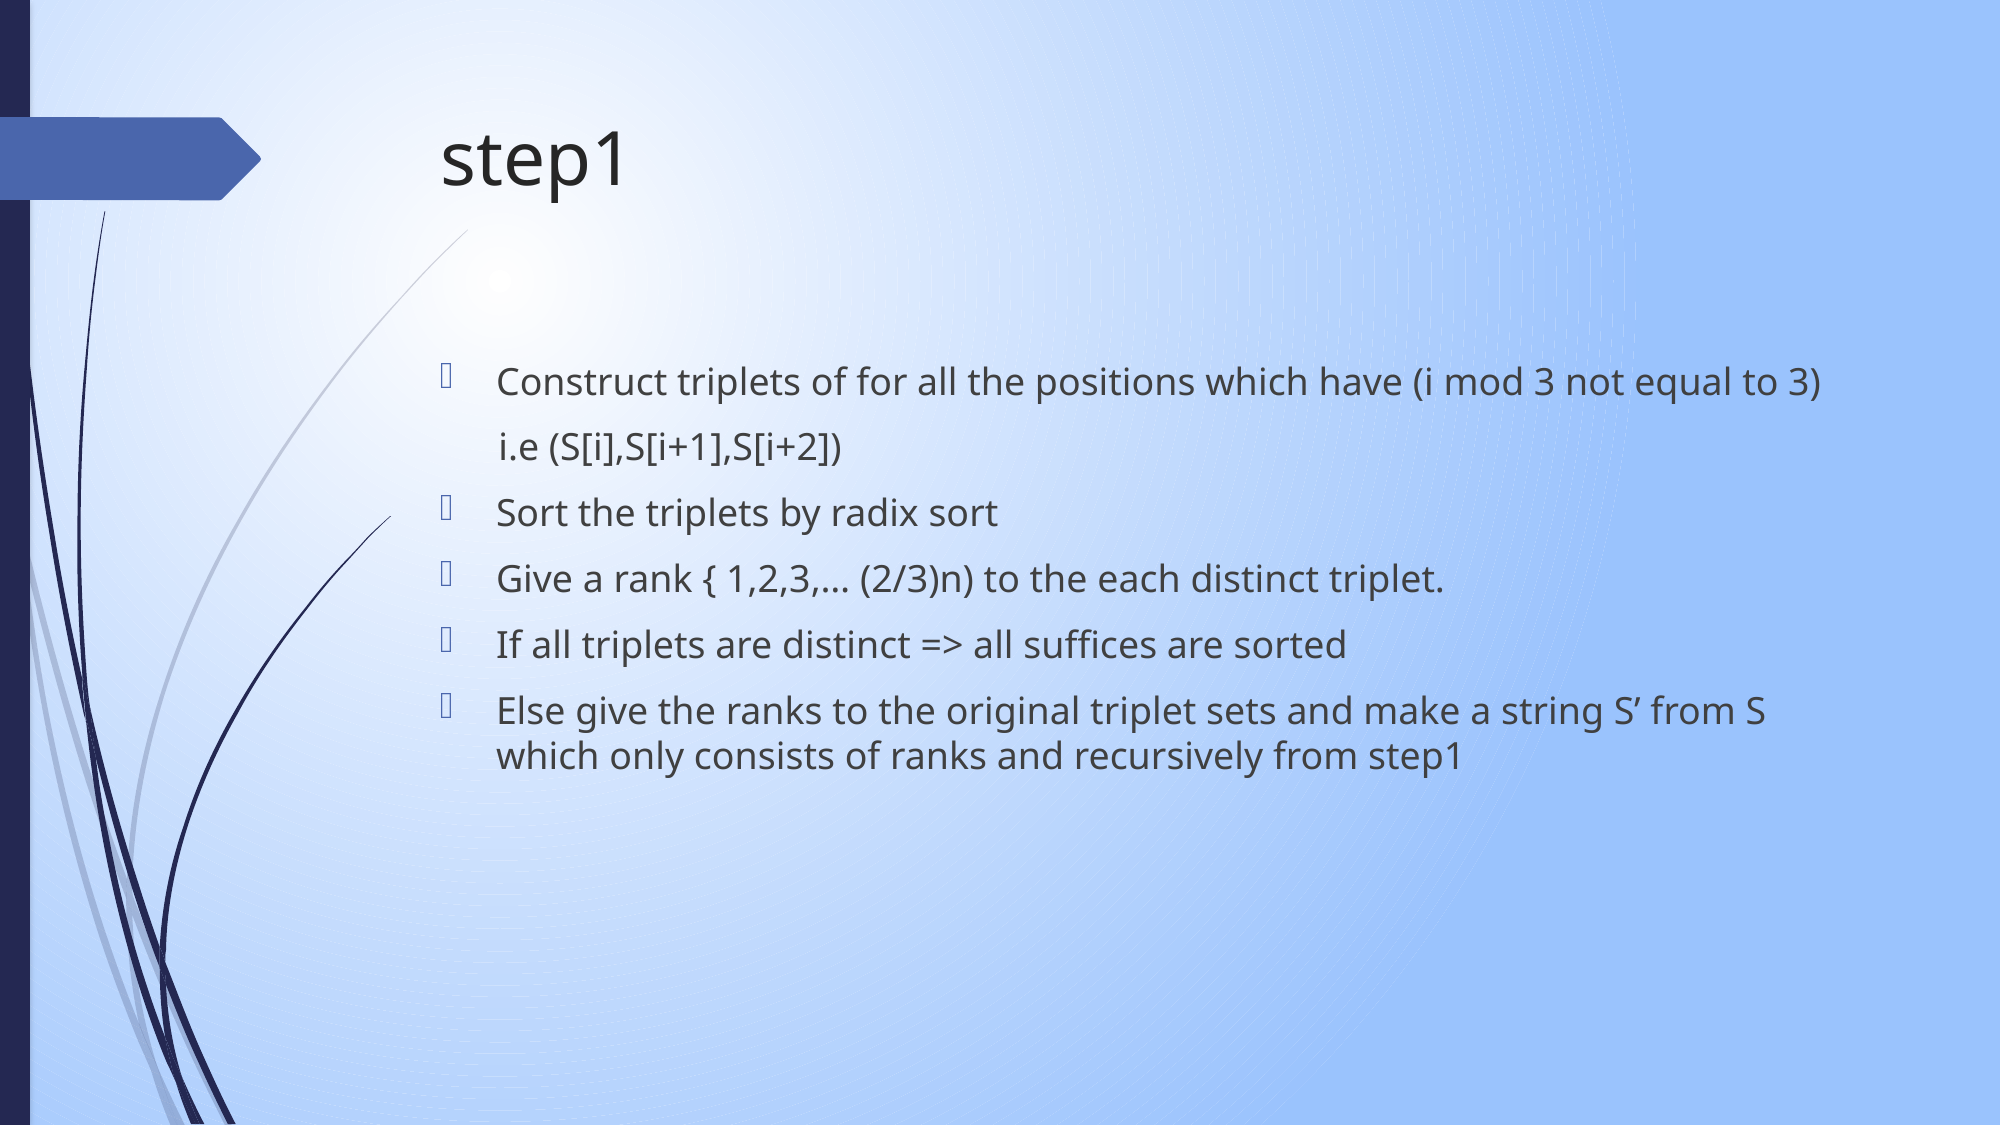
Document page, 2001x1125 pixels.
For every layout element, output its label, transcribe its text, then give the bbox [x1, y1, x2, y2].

list Construct triplets of for all the positions which have (i mod 3 not equal to 3) i.e (S[i],S[i+1],S[i+2]) Sort the triplets by radix sort Give a rank { 1,2,3,… (2/3)n) to the each distinct triplet. If all triplets are distinct => all suffices are sorted Else give the ranks to the original triplet sets and make a string S’ from S which only consists of ranks and recursively from step1 [424, 350, 1888, 970]
title step1 [425, 102, 1888, 313]
